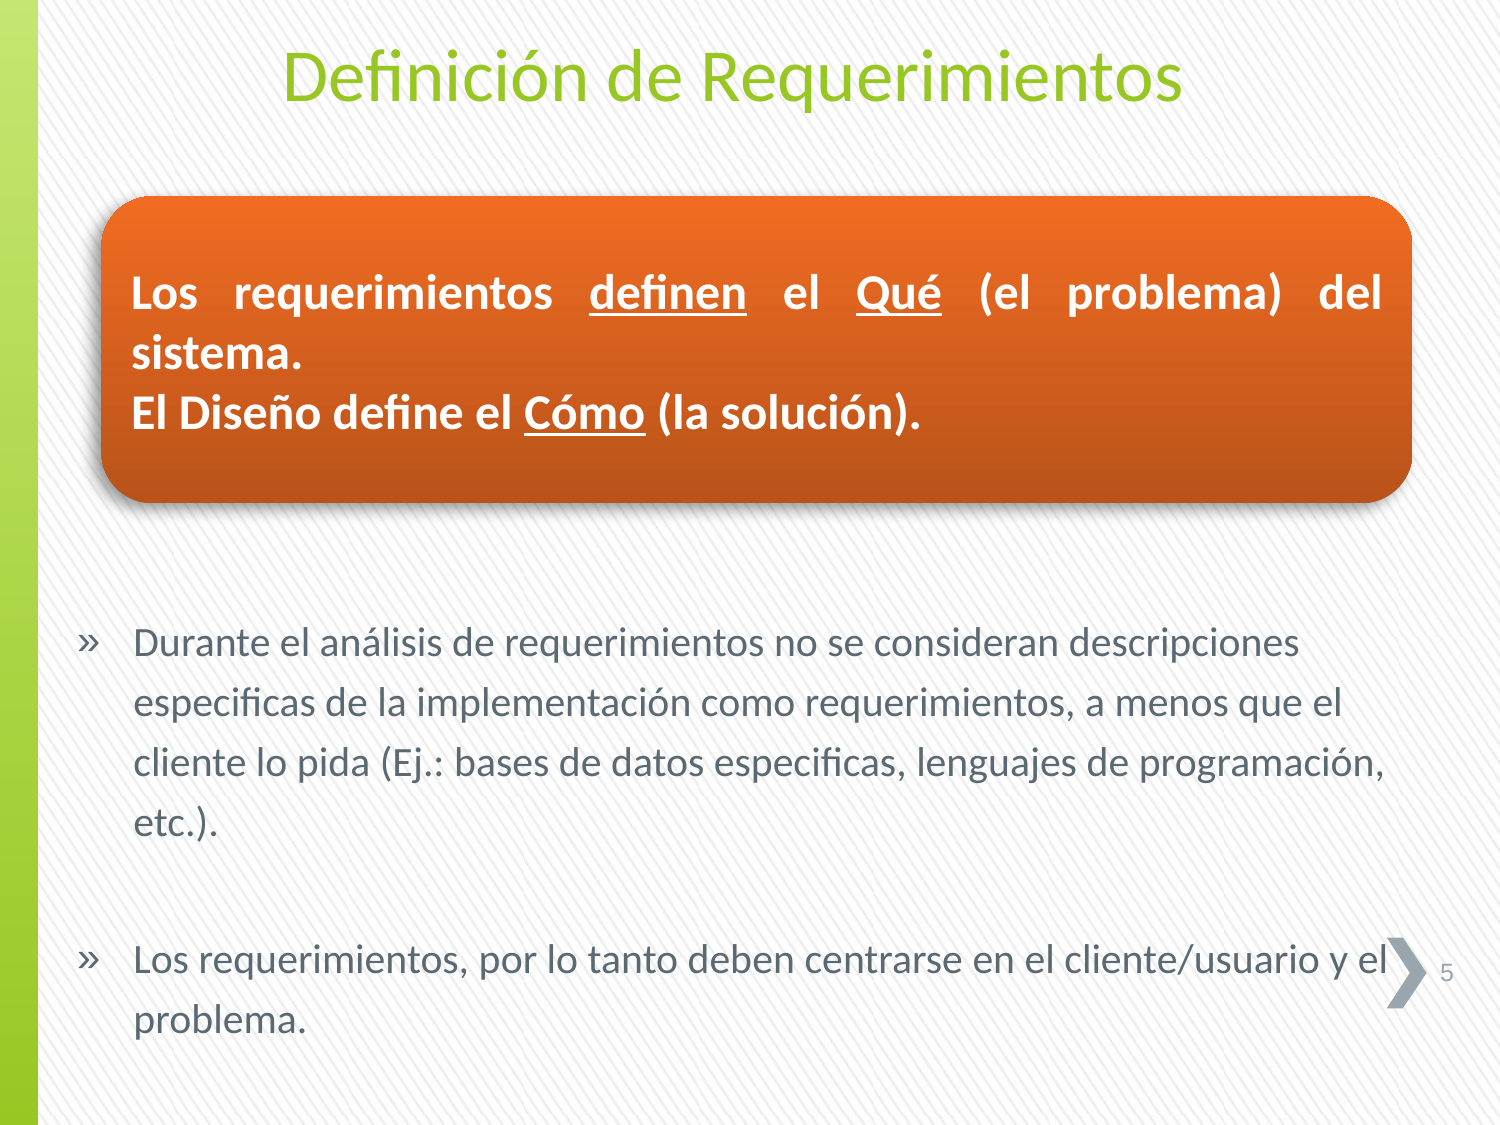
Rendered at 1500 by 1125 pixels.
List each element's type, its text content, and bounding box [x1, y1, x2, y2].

list Durante el análisis de requerimientos no se consideran descripciones especificas de la implementación como requerimientos, a menos que el cliente lo pida (Ej.: bases de datos especificas, lenguajes de programación, etc.). Los requerimientos, por lo tanto deben centrarse en el cliente/usuario y el problema. [62, 538, 1422, 1124]
text_box Los requerimientos definen el Qué (el problema) del sistema. El Diseño define el Cómo (la solución). [101, 196, 1413, 504]
text_box Definición de Requerimientos [0, 19, 1492, 173]
slide_number 5 [1425, 941, 1488, 1002]
